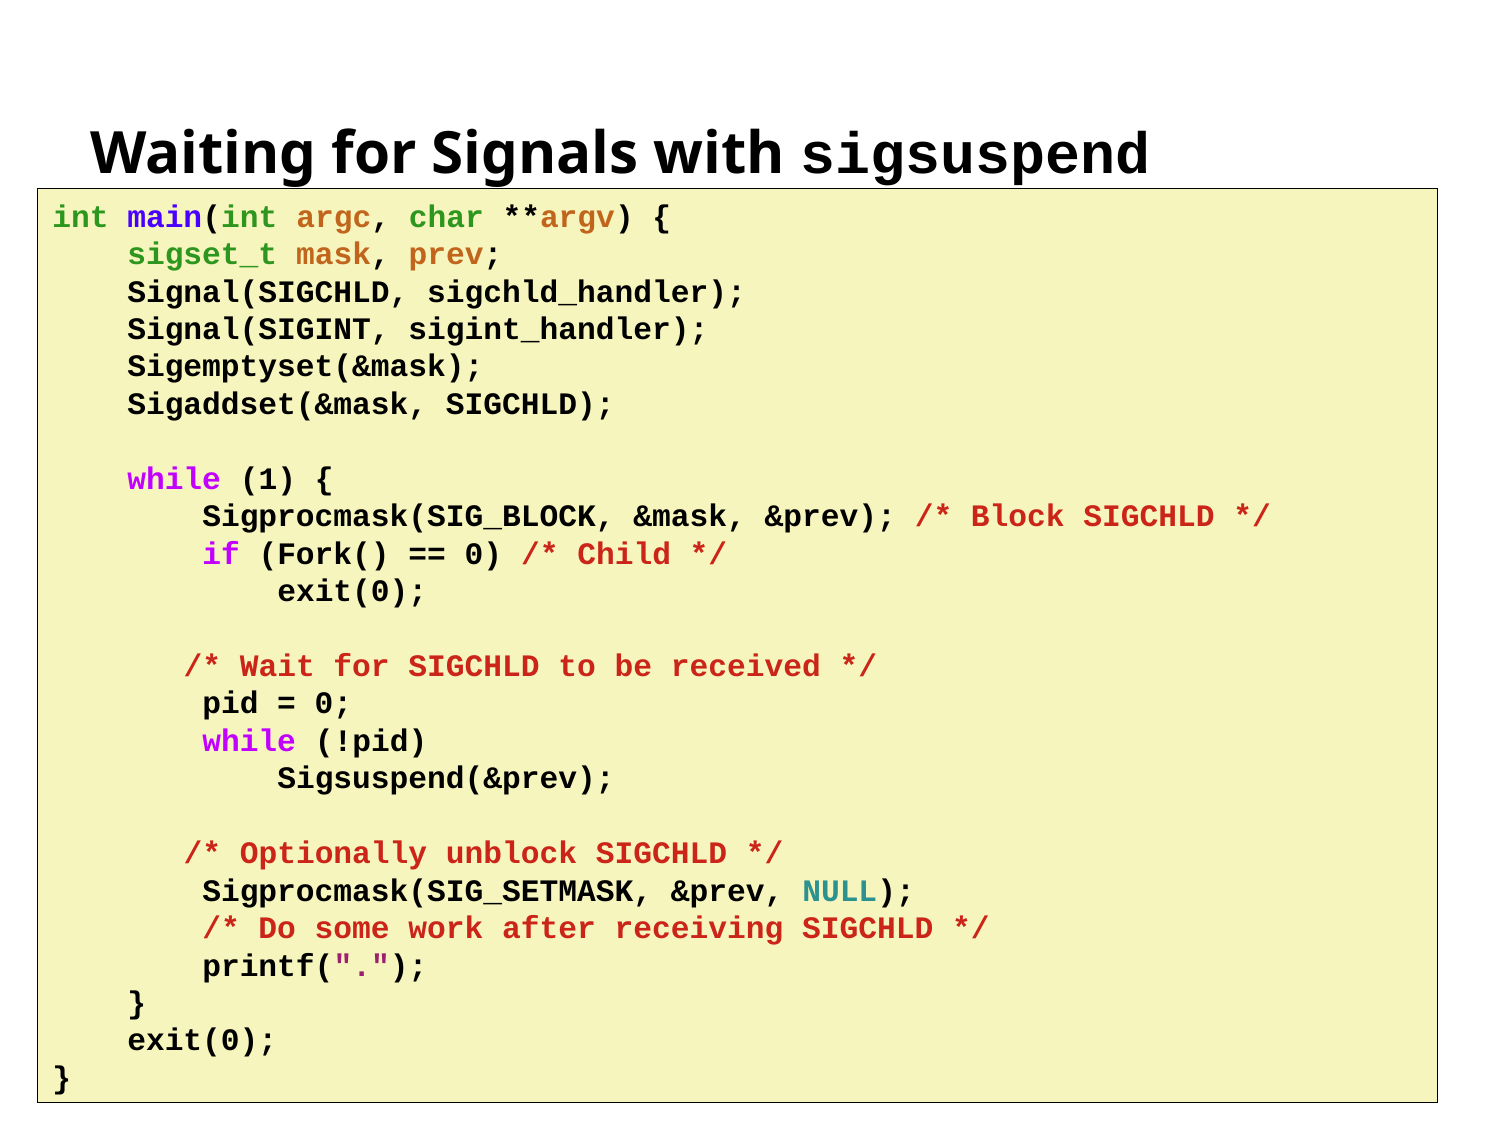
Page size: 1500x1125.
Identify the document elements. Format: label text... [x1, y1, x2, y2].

text_box int main(int argc, char **argv) { sigset_t mask, prev; Signal(SIGCHLD, sigchld_handler); Signal(SIGINT, sigint_handler); Sigemptyset(&mask); Sigaddset(&mask, SIGCHLD); while (1) { Sigprocmask(SIG_BLOCK, &mask, &prev); /* Block SIGCHLD */ if (Fork() == 0) /* Child */ exit(0); /* Wait for SIGCHLD to be received */ pid = 0; while (!pid) Sigsuspend(&prev); /* Optionally unblock SIGCHLD */ Sigprocmask(SIG_SETMASK, &prev, NULL); /* Do some work after receiving SIGCHLD */ printf("."); } exit(0); } [37, 188, 1438, 1102]
title Waiting for Signals with sigsuspend [75, 75, 1400, 188]
